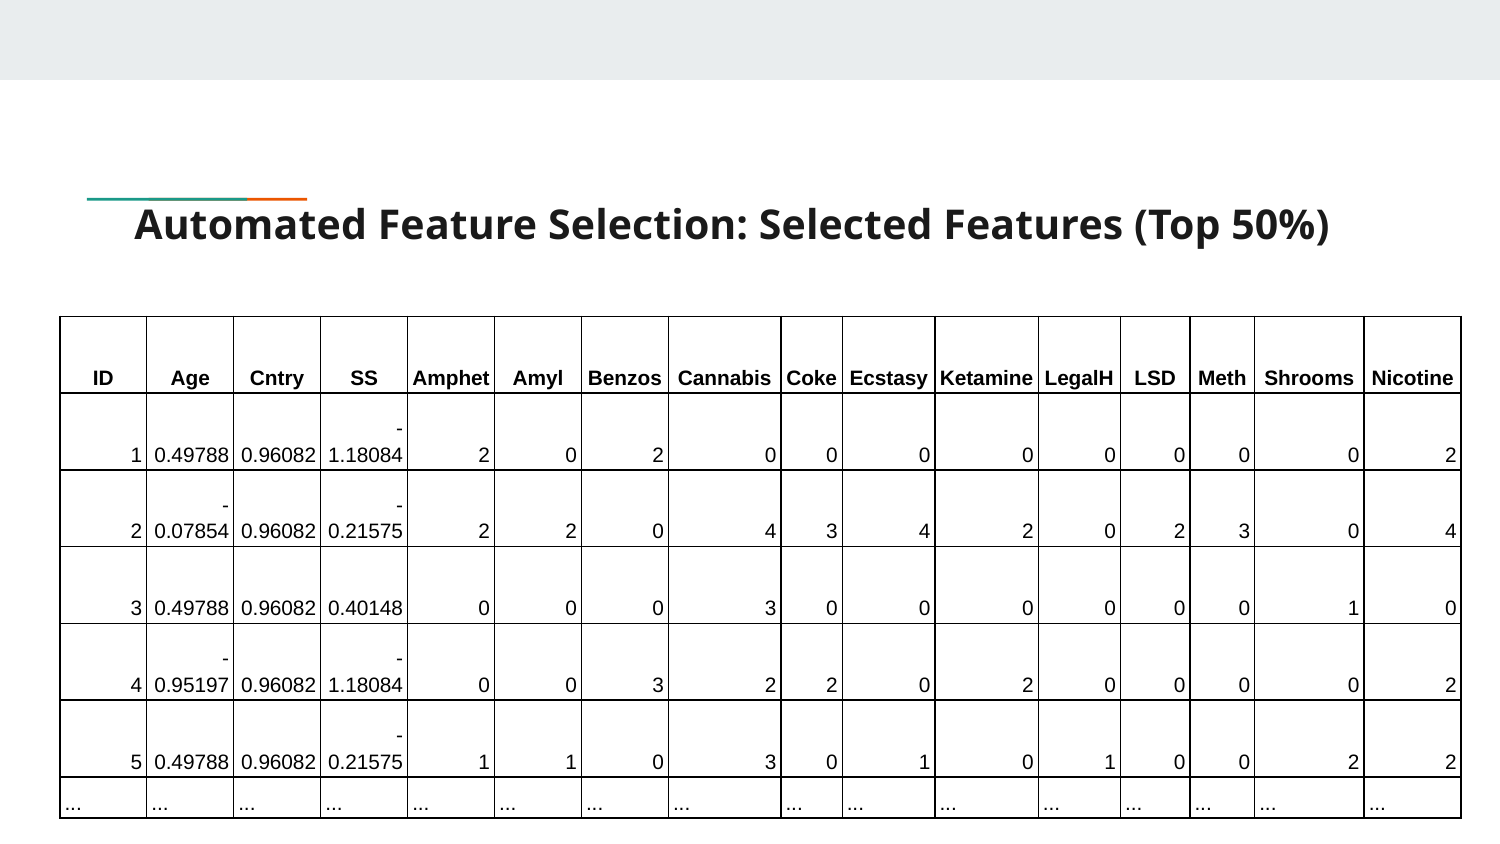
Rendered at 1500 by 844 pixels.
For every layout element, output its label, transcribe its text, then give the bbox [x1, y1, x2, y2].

table_header Cntry [234, 317, 320, 392]
table_cell 2 [1255, 701, 1363, 776]
table_cell 0 [1191, 624, 1254, 699]
table_header Shrooms [1255, 317, 1363, 392]
table_cell 0 [782, 394, 842, 469]
table_cell 2 [408, 394, 494, 469]
table_cell ... [495, 778, 581, 817]
table_header ID [61, 317, 146, 392]
table_cell 0 [582, 471, 668, 546]
table_cell 0.49788 [147, 547, 233, 623]
table_cell 0 [1039, 547, 1120, 623]
table_cell 2 [669, 624, 780, 699]
table_cell 0 [1365, 547, 1460, 623]
table_cell 0 [936, 547, 1038, 623]
table_cell 0 [408, 547, 494, 623]
table_cell 0 [1039, 394, 1120, 469]
table_header Nicotine [1365, 317, 1460, 392]
table_cell 3 [669, 701, 780, 776]
table_cell 0 [495, 624, 581, 699]
table_cell ... [408, 778, 494, 817]
table_cell 0 [843, 547, 934, 623]
table_header LSD [1121, 317, 1189, 392]
table_cell 1 [843, 701, 934, 776]
table_cell 2 [1365, 701, 1460, 776]
table_header LegalH [1039, 317, 1120, 392]
table_cell 1 [408, 701, 494, 776]
table_cell 0 [936, 701, 1038, 776]
table_cell -0.07854 [147, 471, 233, 546]
table_cell 0 [1039, 471, 1120, 546]
table_header Ecstasy [843, 317, 934, 392]
table_cell ... [1121, 778, 1189, 817]
table_cell ... [147, 778, 233, 817]
table_cell -1.18084 [321, 624, 407, 699]
table_cell 3 [582, 624, 668, 699]
table_cell 1 [1039, 701, 1120, 776]
table_cell 0.49788 [147, 701, 233, 776]
table_cell 0 [1121, 394, 1189, 469]
table_cell ... [1365, 778, 1460, 817]
table_cell 3 [1191, 471, 1254, 546]
table_cell ... [582, 778, 668, 817]
table_cell 0 [782, 701, 842, 776]
table_cell 0 [843, 394, 934, 469]
table_cell 0 [1121, 624, 1189, 699]
table_cell 2 [61, 471, 146, 546]
table_cell 0 [495, 394, 581, 469]
table_cell ... [782, 778, 842, 817]
table_header Amyl [495, 317, 581, 392]
table_cell 2 [1365, 624, 1460, 699]
table_cell 0.96082 [234, 471, 320, 546]
table_cell 0 [669, 394, 780, 469]
table_cell 0 [1039, 624, 1120, 699]
table_cell 0 [843, 624, 934, 699]
table_cell 0.96082 [234, 624, 320, 699]
table_cell 0 [1255, 471, 1363, 546]
table_cell 2 [582, 394, 668, 469]
table_cell -0.21575 [321, 471, 407, 546]
table_cell 0 [1121, 547, 1189, 623]
table_cell 0 [1191, 547, 1254, 623]
table_cell 0.96082 [234, 701, 320, 776]
table_header Benzos [582, 317, 668, 392]
table_cell 0.49788 [147, 394, 233, 469]
table_cell 3 [669, 547, 780, 623]
table_cell ... [321, 778, 407, 817]
table_header Meth [1191, 317, 1254, 392]
table_cell 4 [1365, 471, 1460, 546]
table_cell 2 [495, 471, 581, 546]
table_cell 0 [782, 547, 842, 623]
table_cell 0.40148 [321, 547, 407, 623]
table_cell 3 [61, 547, 146, 623]
table_cell 0 [582, 701, 668, 776]
table_cell 0.96082 [234, 394, 320, 469]
table_cell ... [1191, 778, 1254, 817]
table_cell ... [936, 778, 1038, 817]
table_cell 1 [1255, 547, 1363, 623]
table_cell 1 [495, 701, 581, 776]
table_cell 0 [582, 547, 668, 623]
table_header Ketamine [936, 317, 1038, 392]
table_cell ... [1039, 778, 1120, 817]
table_cell 0 [936, 394, 1038, 469]
table_cell 4 [669, 471, 780, 546]
table_cell 0 [1255, 624, 1363, 699]
table_cell 2 [936, 624, 1038, 699]
table_cell 1 [61, 394, 146, 469]
table_cell ... [61, 778, 146, 817]
table_cell 2 [1121, 471, 1189, 546]
table_cell 0 [495, 547, 581, 623]
table_cell 2 [936, 471, 1038, 546]
table_header Age [147, 317, 233, 392]
table_cell -0.95197 [147, 624, 233, 699]
table_header SS [321, 317, 407, 392]
table_cell 4 [61, 624, 146, 699]
table_cell ... [1255, 778, 1363, 817]
table_cell -0.21575 [321, 701, 407, 776]
table_header Amphet [408, 317, 494, 392]
table_cell 0 [1121, 701, 1189, 776]
table_cell -1.18084 [321, 394, 407, 469]
table_cell 0 [1191, 394, 1254, 469]
table_cell 2 [1365, 394, 1460, 469]
table_cell 2 [782, 624, 842, 699]
table_cell 5 [61, 701, 146, 776]
table_cell 0 [1255, 394, 1363, 469]
table_cell ... [669, 778, 780, 817]
table_cell 2 [408, 471, 494, 546]
table_cell ... [234, 778, 320, 817]
title Automated Feature Selection: Selected Features (Top 50%) [119, 183, 1381, 271]
table_cell 0.96082 [234, 547, 320, 623]
table_cell 0 [408, 624, 494, 699]
table_header Coke [782, 317, 842, 392]
table_cell ... [843, 778, 934, 817]
table_cell 0 [1191, 701, 1254, 776]
table_header Cannabis [669, 317, 780, 392]
table_cell 4 [843, 471, 934, 546]
table_cell 3 [782, 471, 842, 546]
